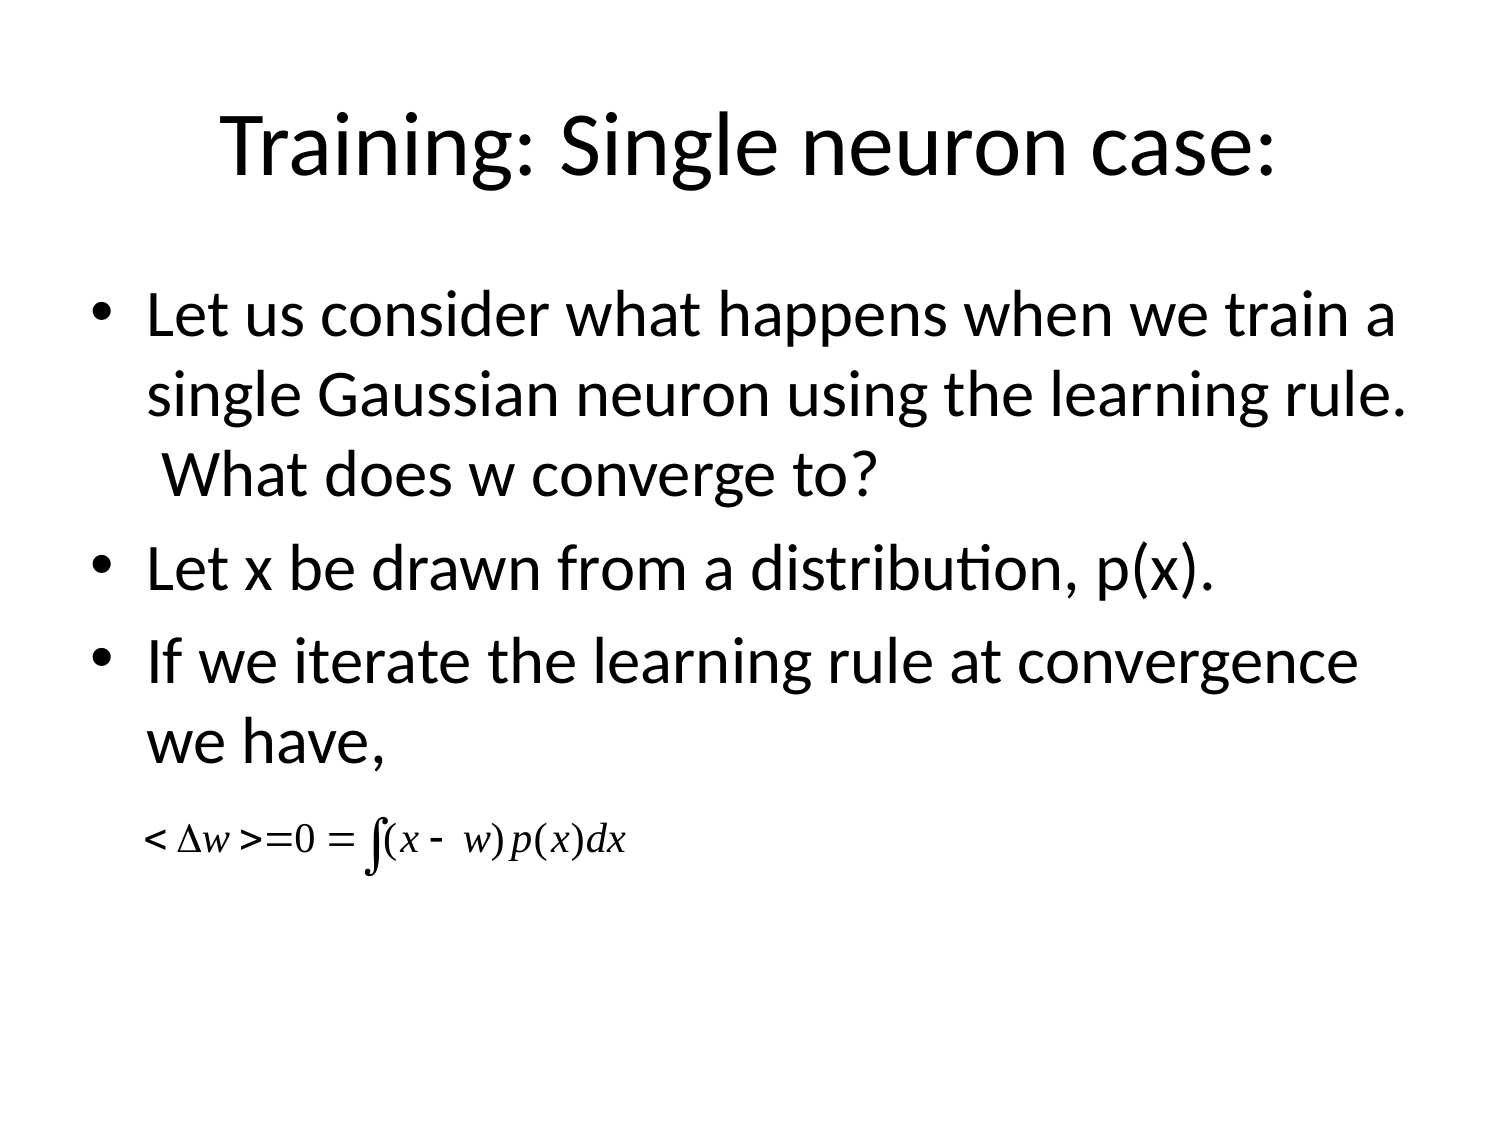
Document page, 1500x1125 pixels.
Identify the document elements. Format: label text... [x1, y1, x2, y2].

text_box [137, 774, 633, 913]
title Training: Single neuron case: [75, 45, 1425, 233]
list Let us consider what happens when we train a single Gaussian neuron using the learning rule. What does w converge to? Let x be drawn from a distribution, p(x). If we iterate the learning rule at convergence we have, [75, 262, 1425, 1005]
